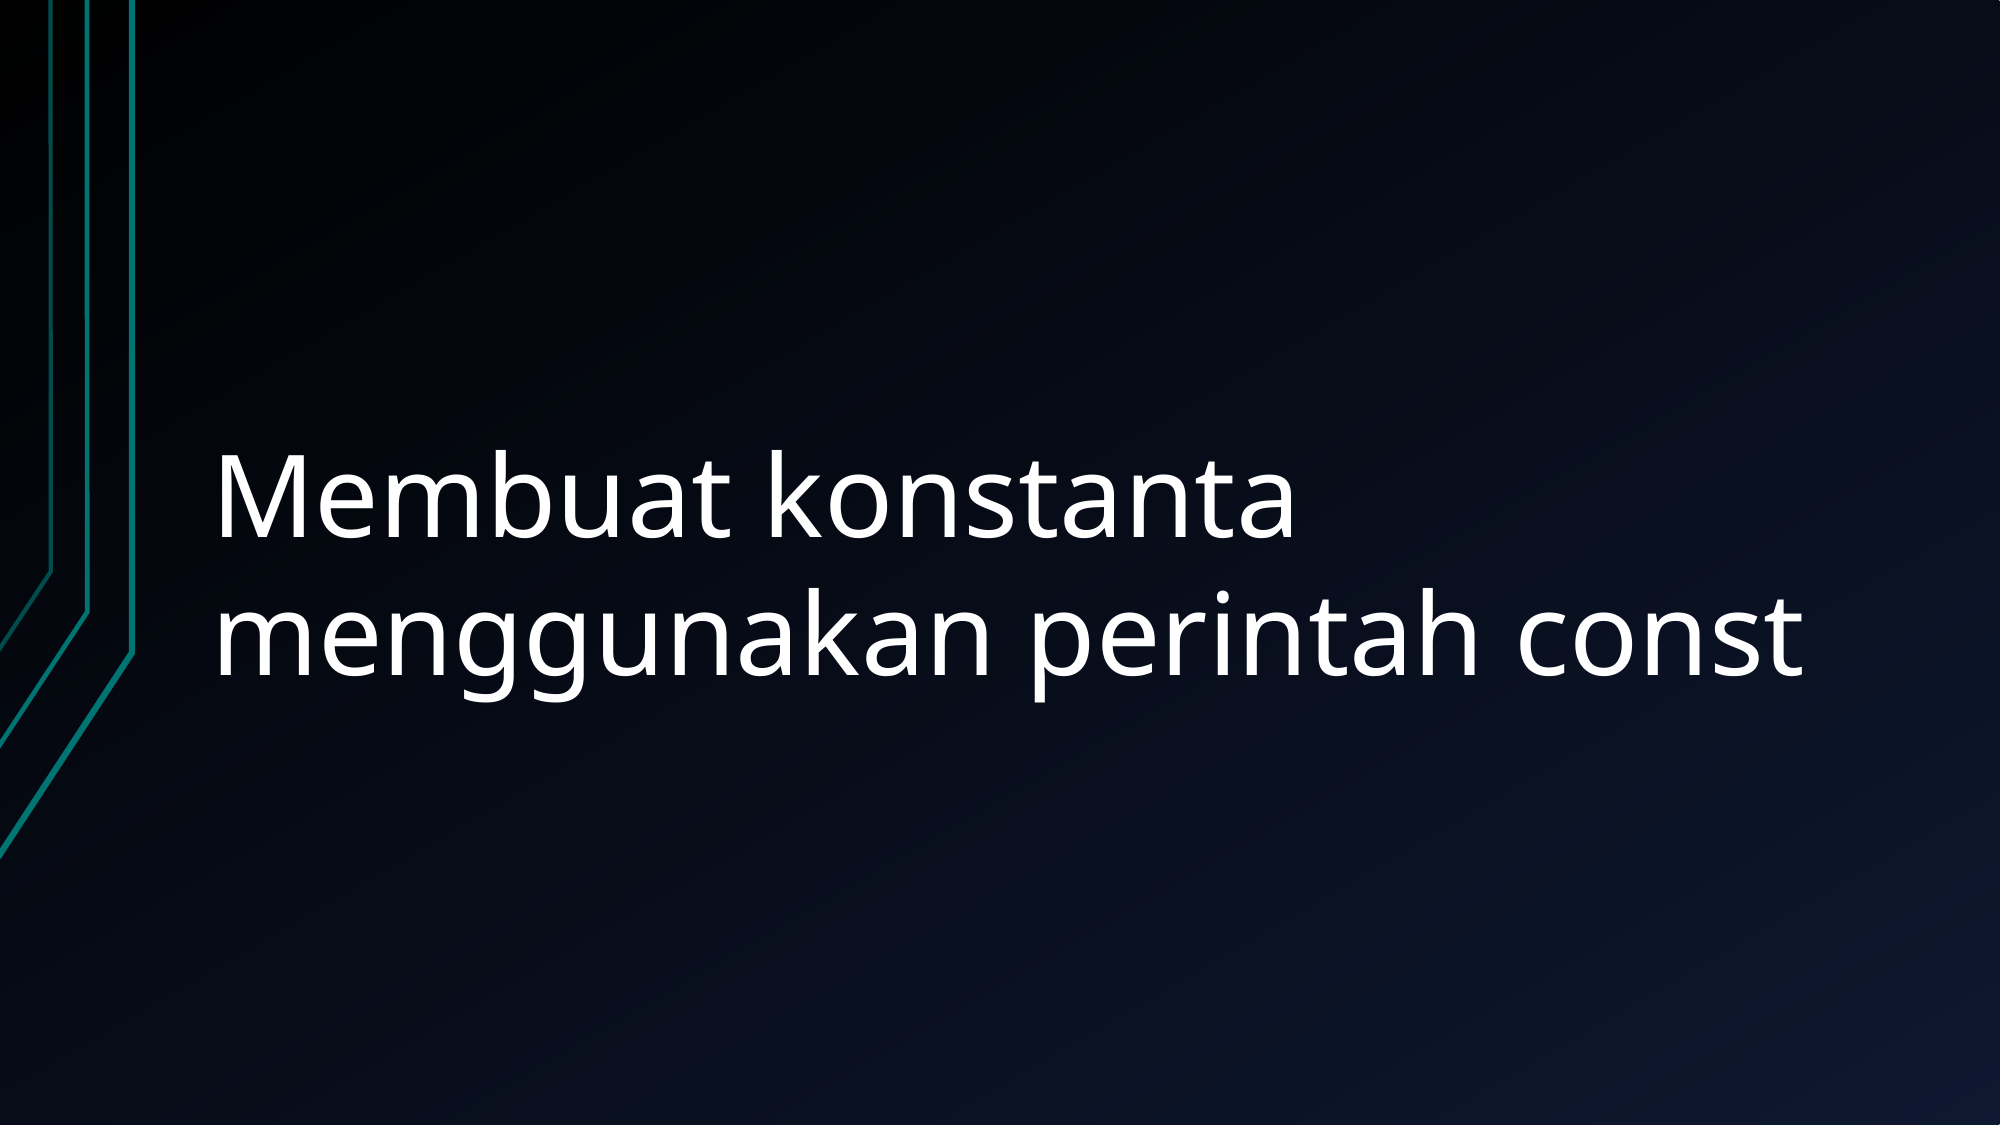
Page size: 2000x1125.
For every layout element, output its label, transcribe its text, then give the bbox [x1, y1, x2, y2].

text_box Membuat konstanta menggunakan perintah const [196, 416, 1922, 706]
